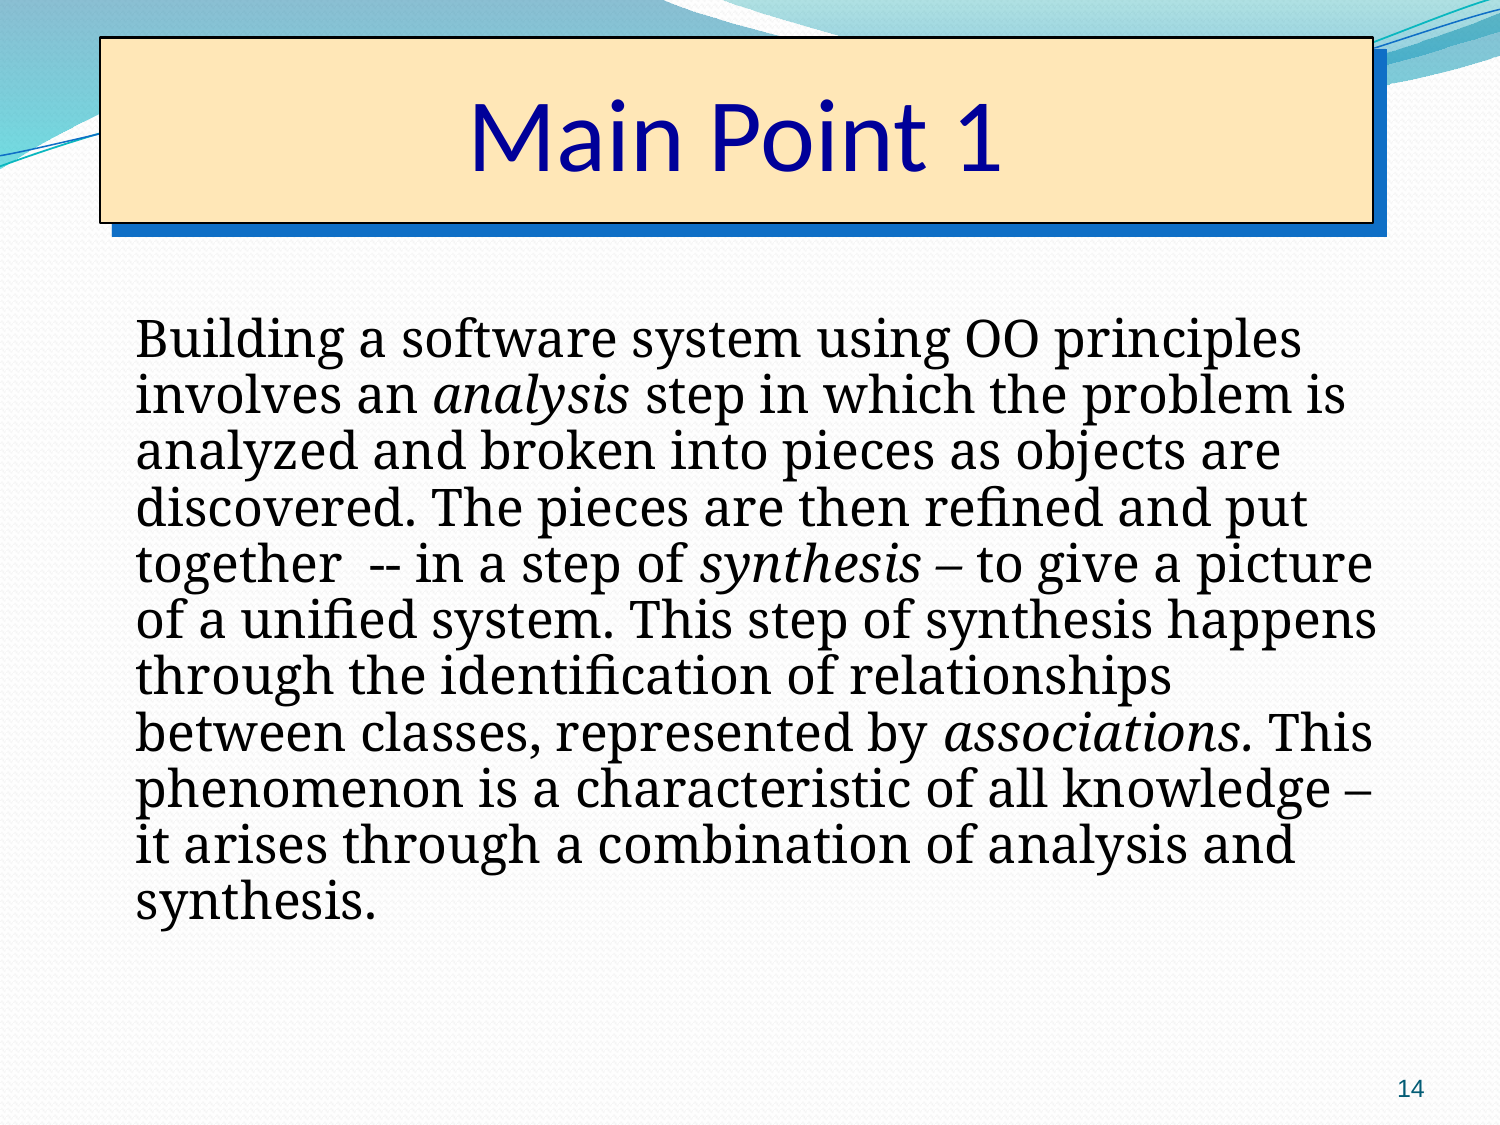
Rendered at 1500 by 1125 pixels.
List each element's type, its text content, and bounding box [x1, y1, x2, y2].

title Main Point 1 [99, 37, 1373, 223]
slide_number 14 [1299, 1042, 1425, 1103]
list Building a software system using OO principles involves an analysis step in which the problem is analyzed and broken into pieces as objects are discovered. The pieces are then refined and put together -- in a step of synthesis – to give a picture of a unified system. This step of synthesis happens through the identification of relationships between classes, represented by associations. This phenomenon is a characteristic of all knowledge – it arises through a combination of analysis and synthesis. [120, 305, 1396, 981]
